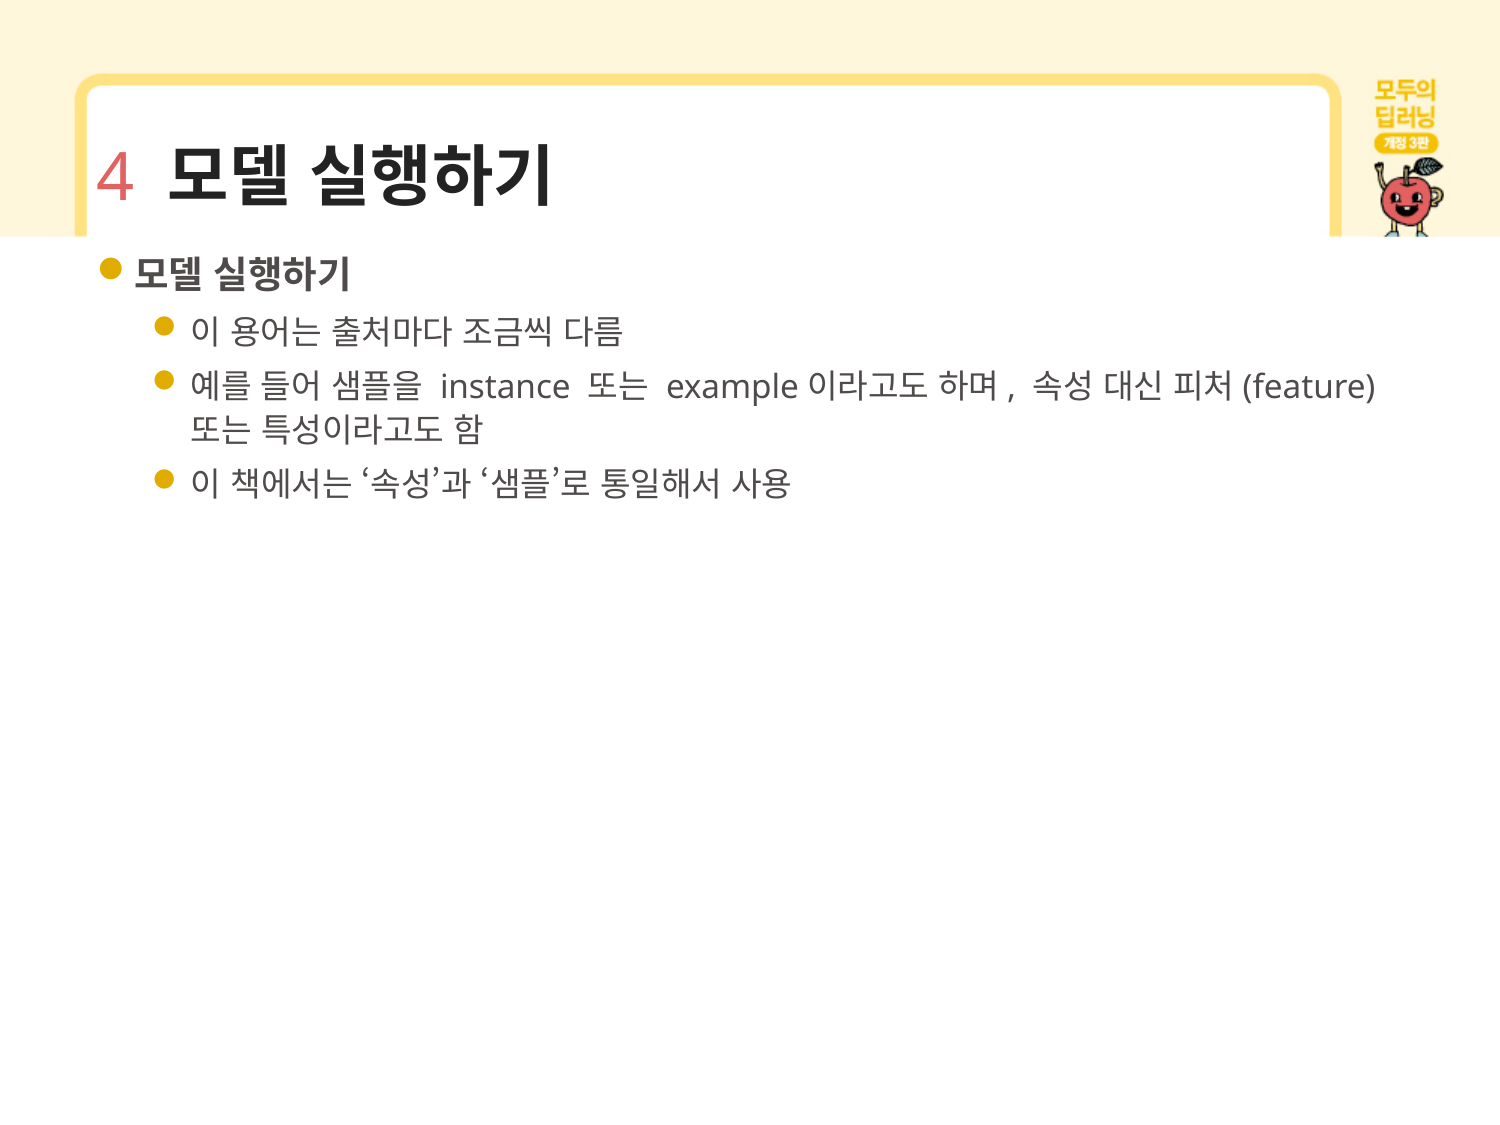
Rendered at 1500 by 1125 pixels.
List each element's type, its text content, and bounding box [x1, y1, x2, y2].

picture [0, 0, 1500, 1125]
title 4 모델 실행하기 [81, 90, 1412, 222]
list 모델 실행하기 이 용어는 출처마다 조금씩 다름 예를 들어 샘플을 instance 또는 example이라고도 하며, 속성 대신 피처(feature) 또는 특성이라고도 함 이 책에서는 ‘속성’과 ‘샘플’로 통일해서 사용 [81, 239, 1412, 1054]
